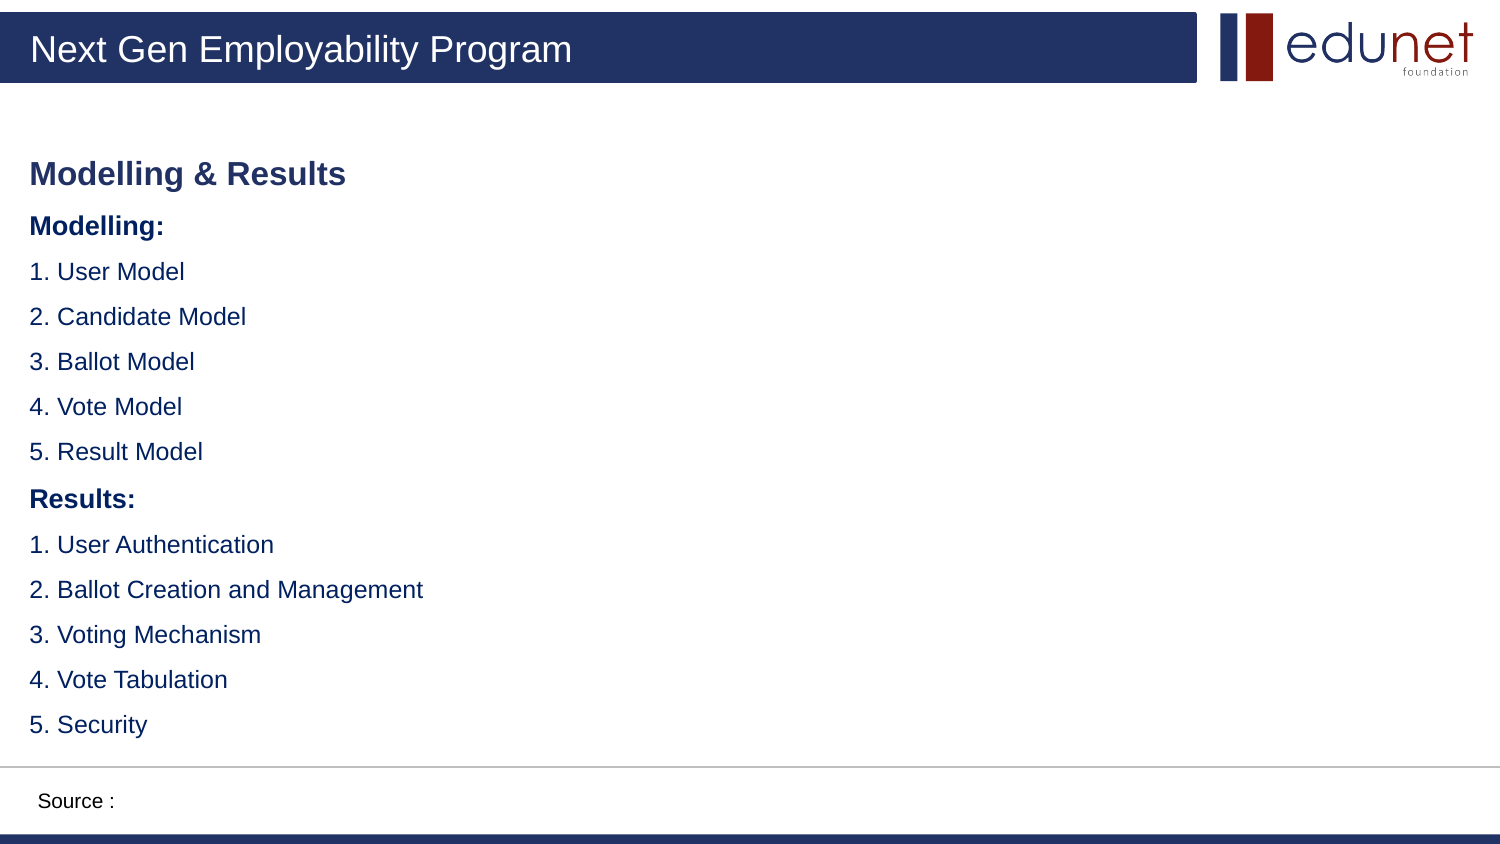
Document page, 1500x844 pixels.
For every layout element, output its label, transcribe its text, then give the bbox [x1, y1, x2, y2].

text_box Source : [22, 776, 139, 826]
title Modelling & Results Modelling: 1. User Model 2. Candidate Model 3. Ballot Model 4. Vote Model 5. Result Model Results: 1. User Authentication 2. Ballot Creation and Management 3. Voting Mechanism 4. Vote Tabulation 5. Security [14, 117, 1442, 751]
picture [1279, 14, 1482, 83]
